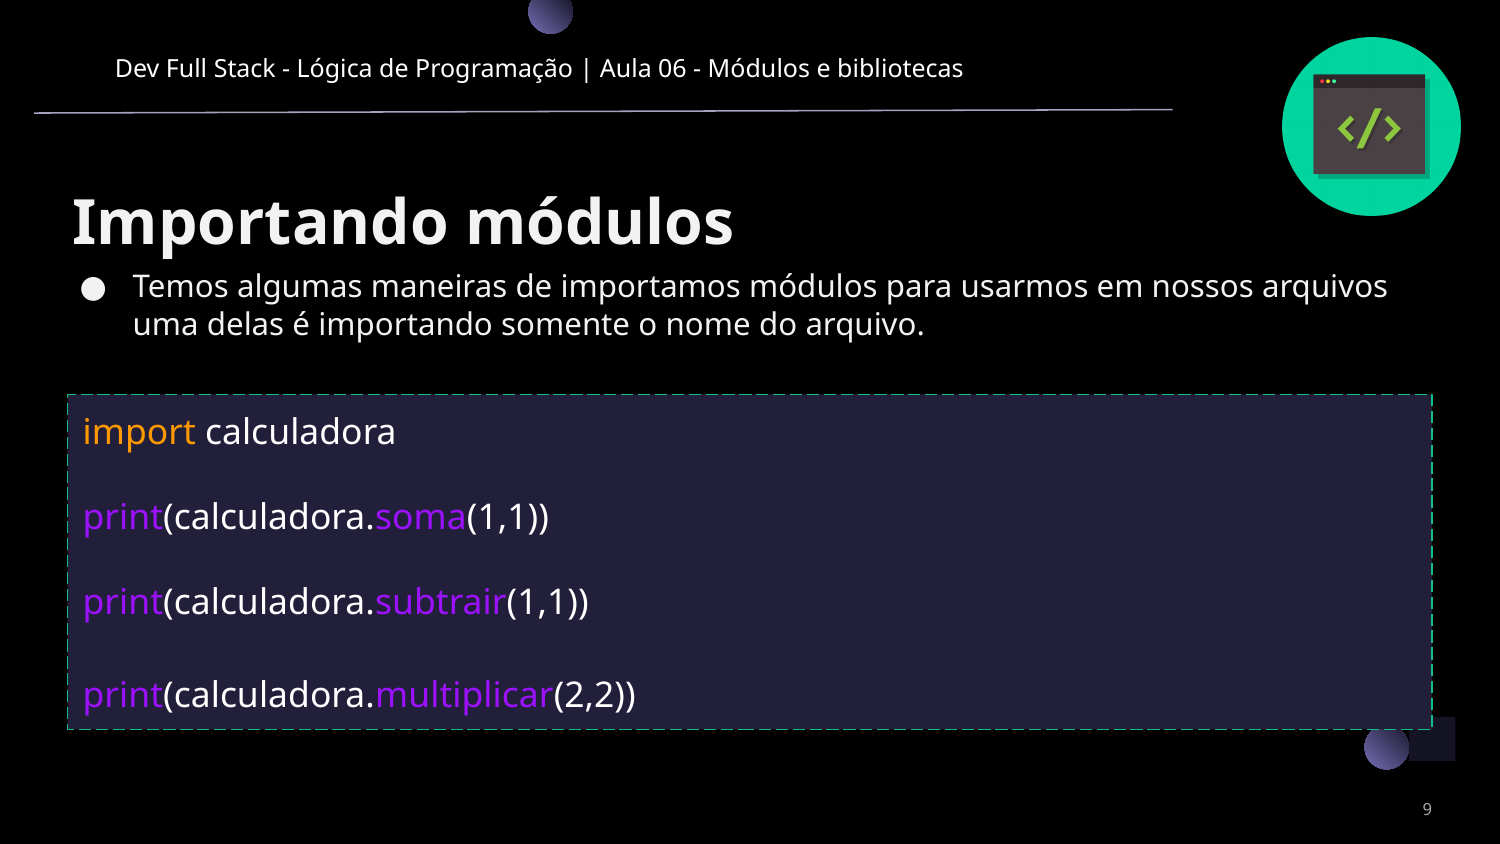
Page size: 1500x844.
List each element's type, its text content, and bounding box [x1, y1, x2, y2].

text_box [33, 109, 1173, 114]
text_box Temos algumas maneiras de importamos módulos para usarmos em nossos arquivos uma delas é importando somente o nome do arquivo. [42, 251, 1475, 357]
text_box [528, 0, 573, 34]
text_box Importando módulos [57, 136, 1461, 251]
text_box import calculadora print(calculadora.soma(1,1)) print(calculadora.subtrair(1,1)) print(calculadora.multiplicar(2,2)) [67, 394, 1433, 730]
picture [1282, 37, 1461, 216]
slide_number ‹#› [1224, 800, 1433, 820]
text_box Dev Full Stack - Lógica de Programação | Aula 06 - Módulos e bibliotecas [99, 37, 1281, 98]
